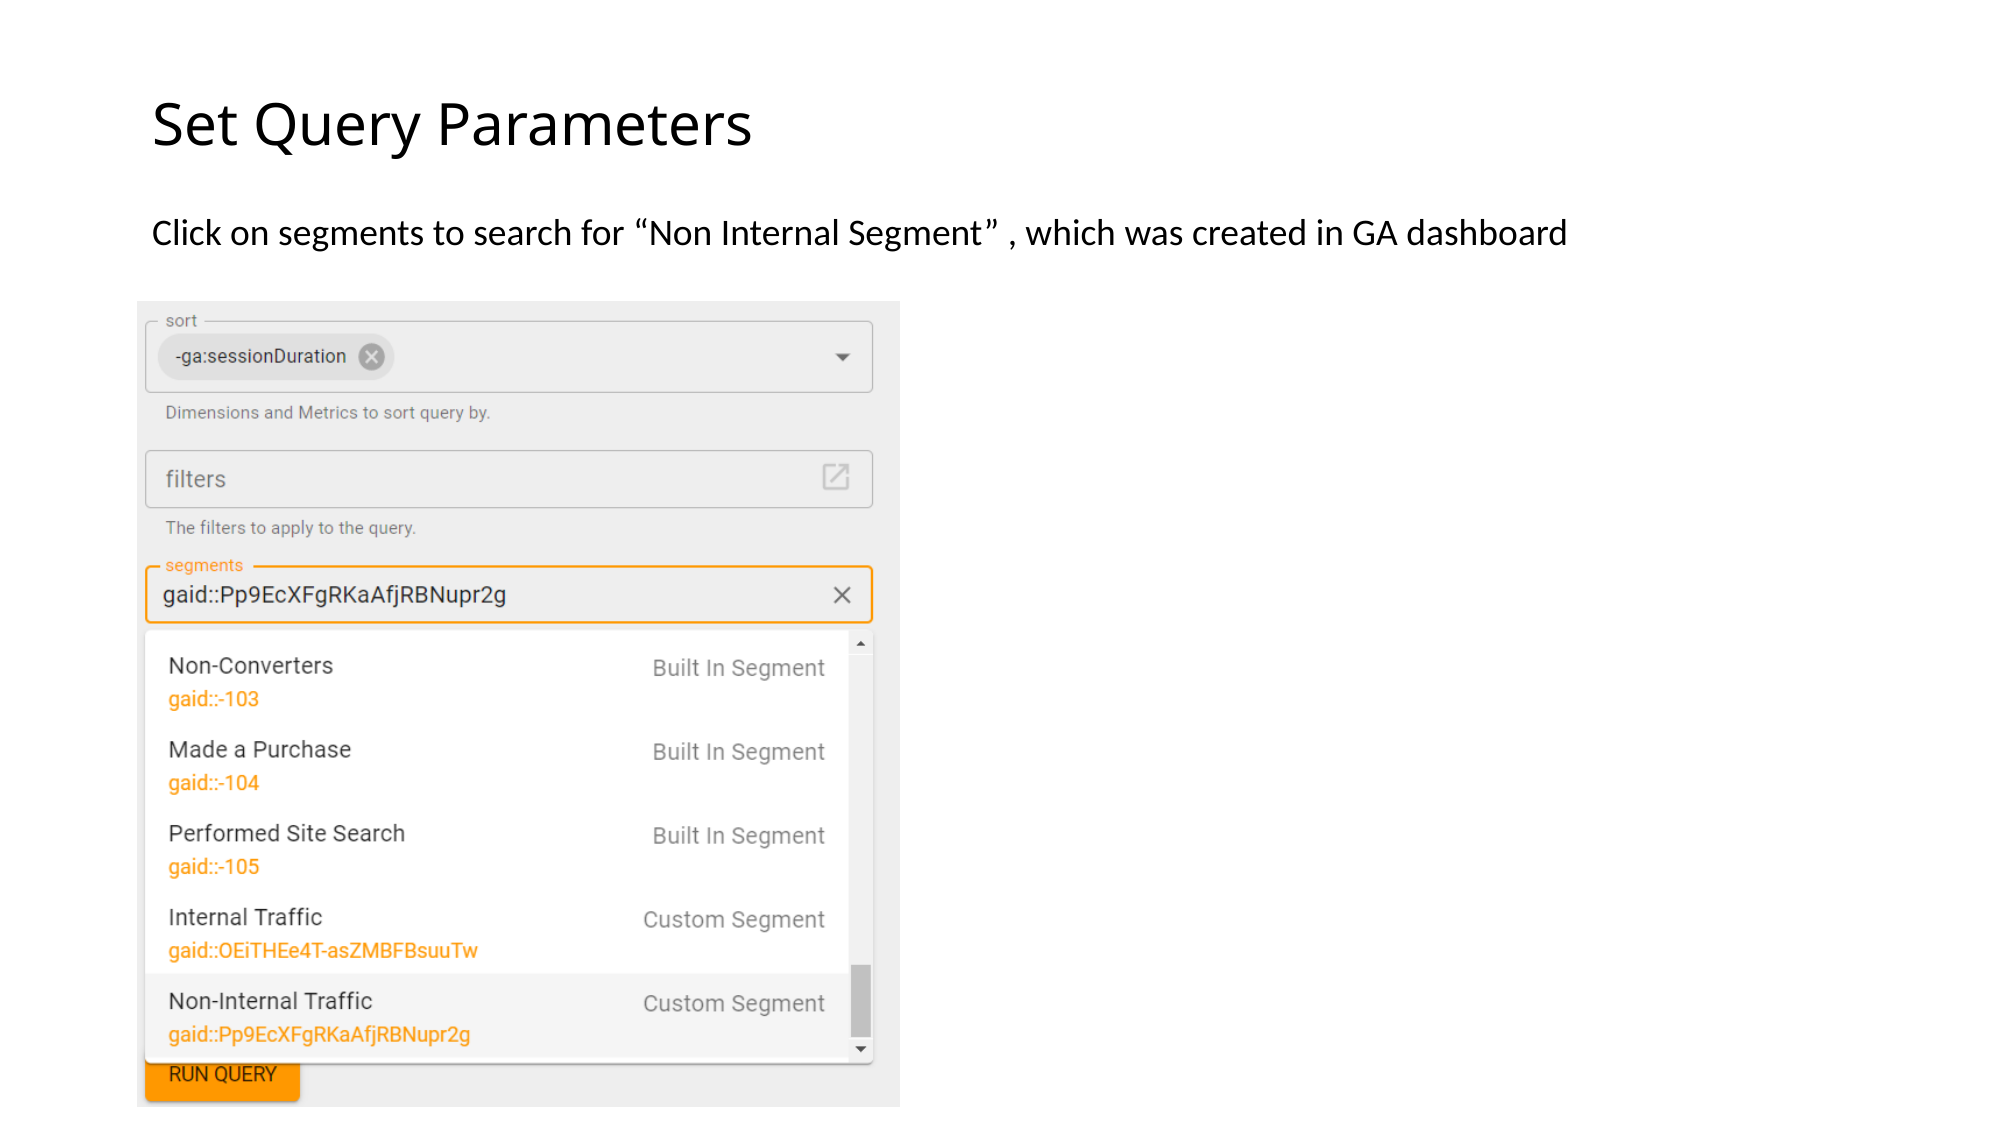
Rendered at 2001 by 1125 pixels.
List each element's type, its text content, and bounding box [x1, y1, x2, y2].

text_box Click on segments to search for “Non Internal Segment” , which was created in GA dashboard [137, 200, 1898, 261]
title Set Query Parameters [137, 18, 1863, 200]
picture [137, 301, 900, 1107]
